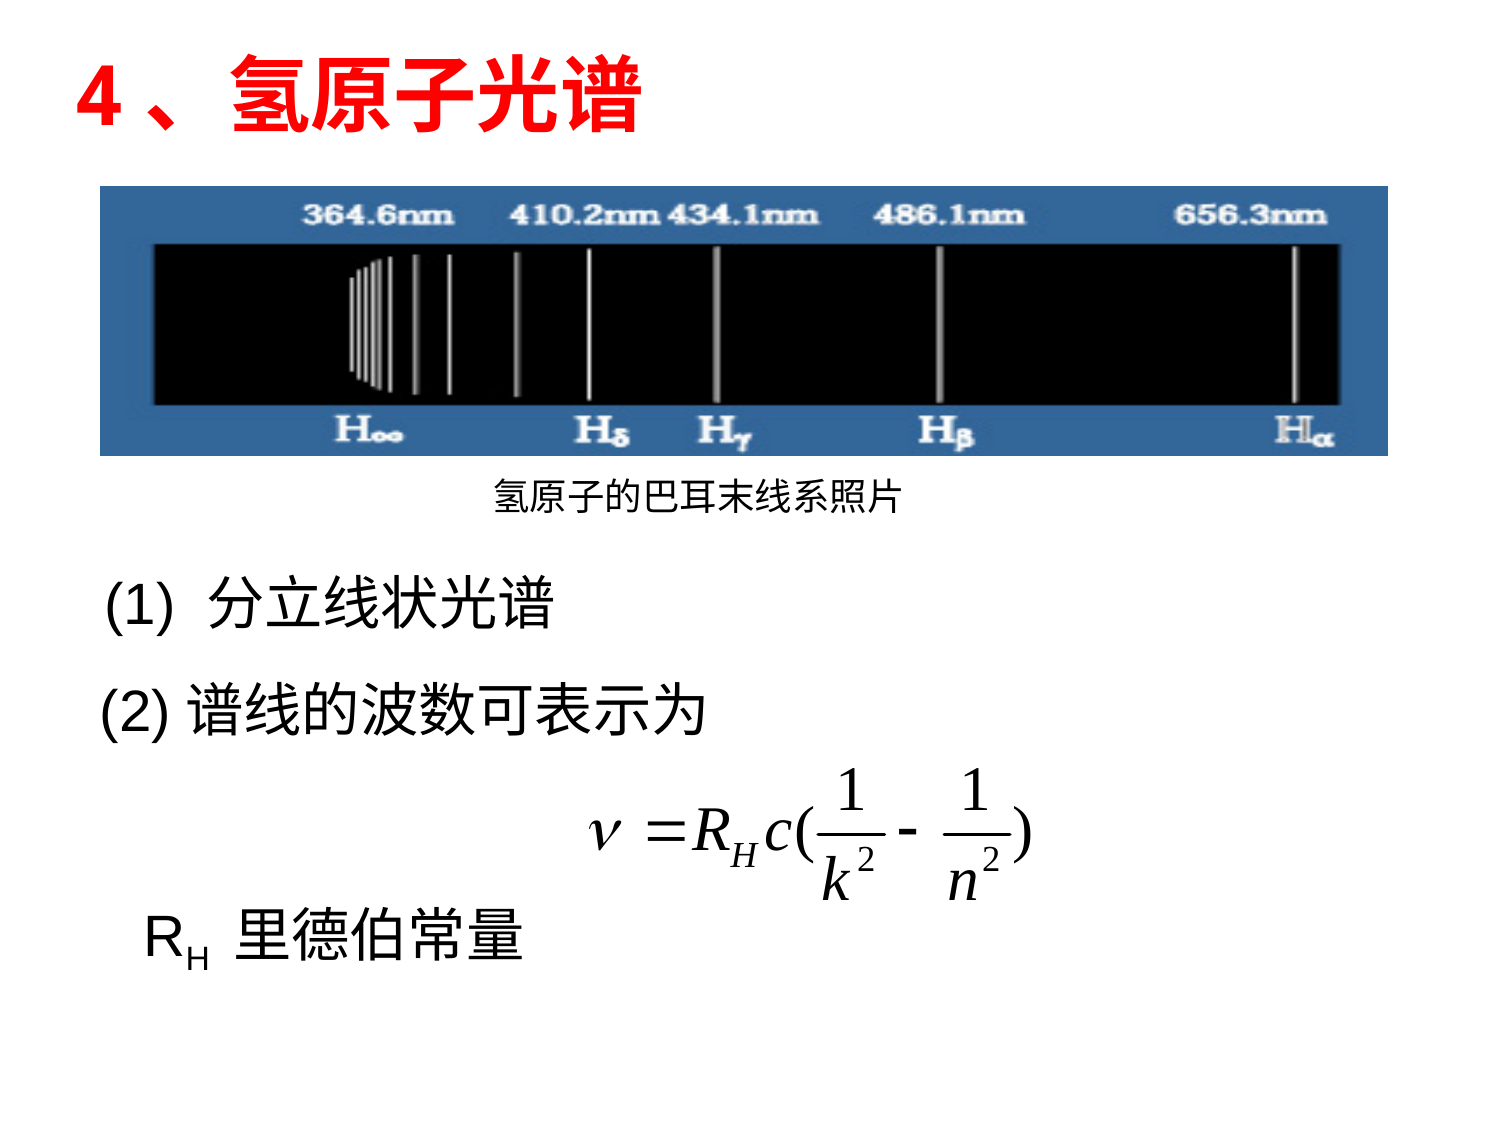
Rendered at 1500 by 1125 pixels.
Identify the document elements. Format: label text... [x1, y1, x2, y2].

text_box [583, 749, 1045, 915]
picture [99, 186, 1388, 456]
text_box (2)谱线的波数可表示为 [85, 665, 1270, 751]
text_box RH 里德伯常量 [128, 890, 792, 985]
text_box 氢原子的巴耳末线系照片 [477, 465, 920, 525]
text_box (1) 分立线状光谱 [89, 559, 740, 645]
text_box 4、氢原子光谱 [59, 35, 659, 150]
